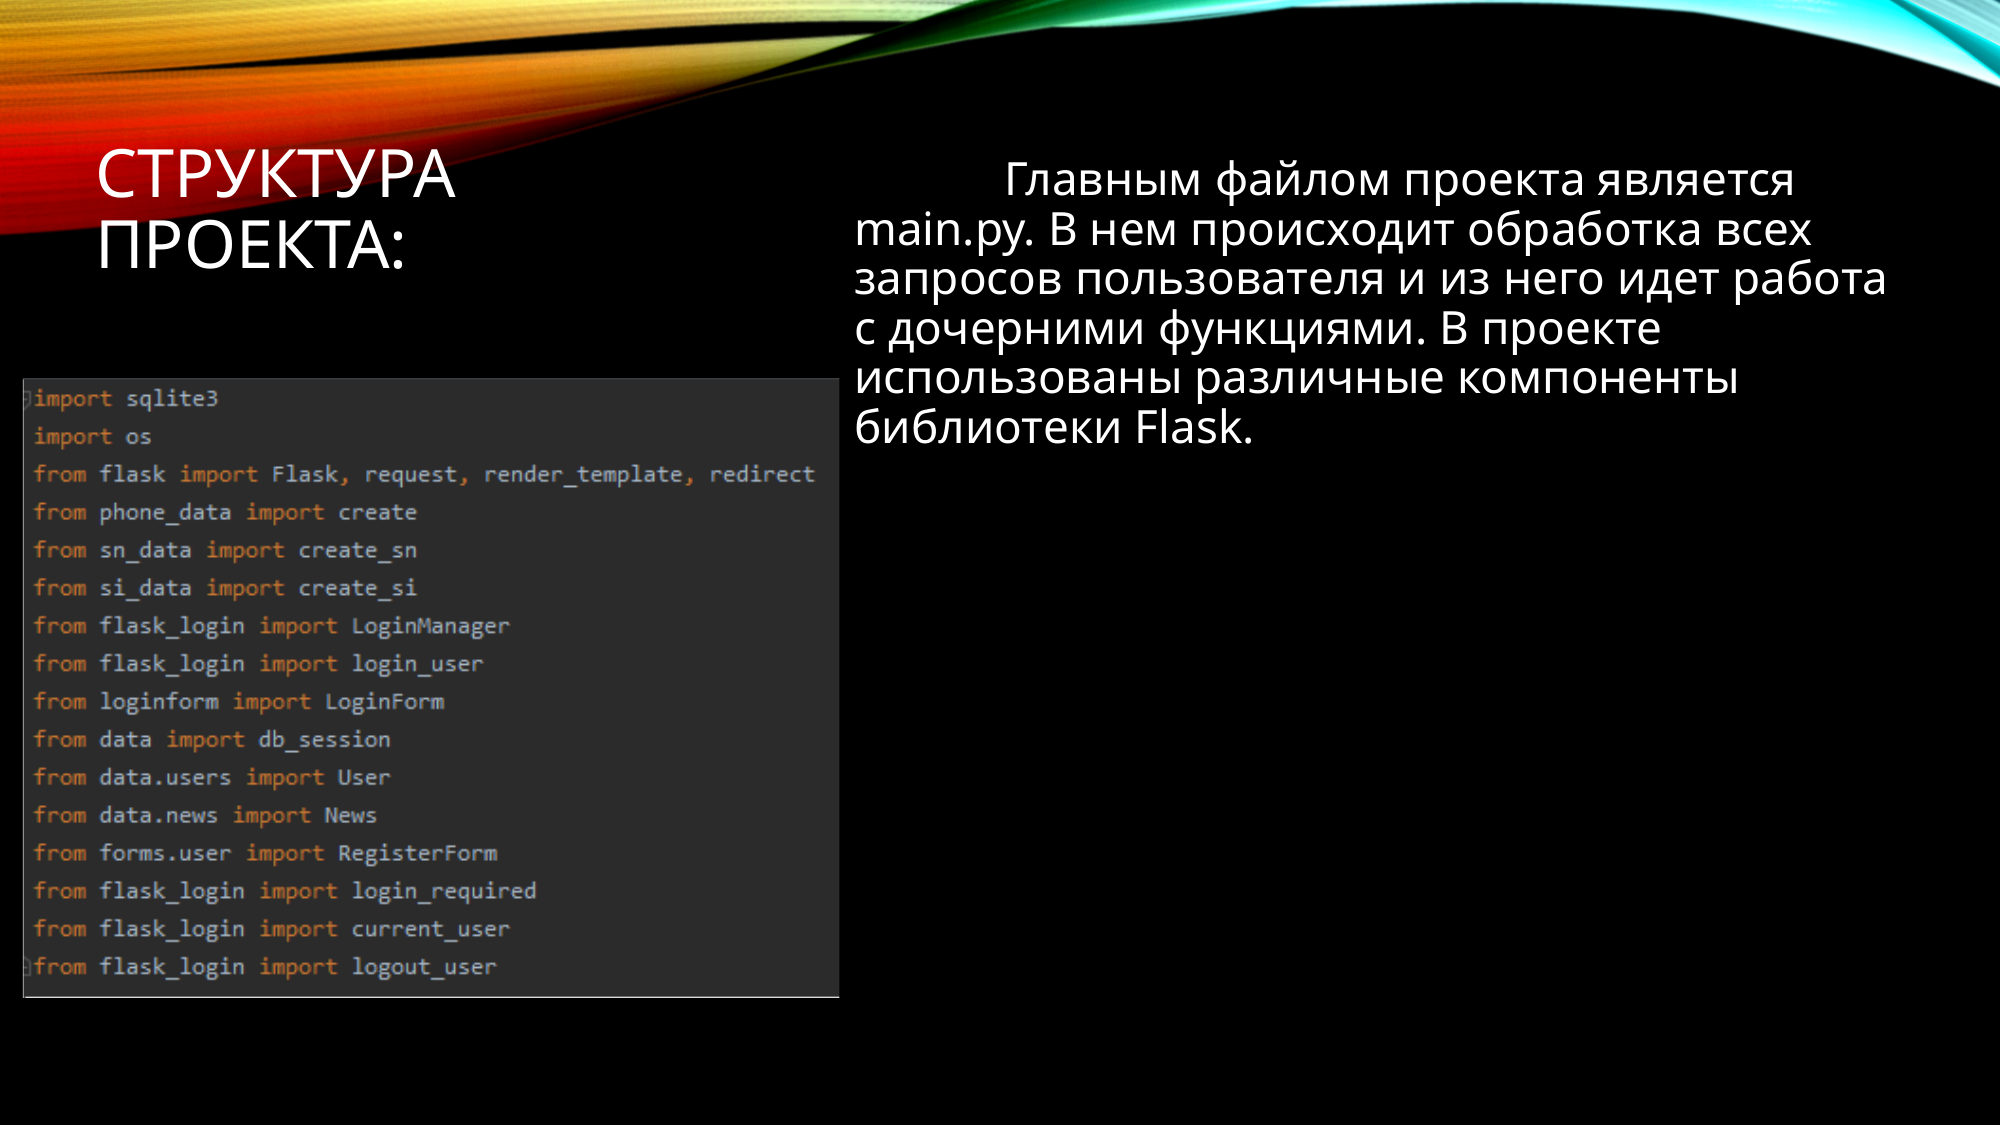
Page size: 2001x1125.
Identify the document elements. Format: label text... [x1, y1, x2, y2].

picture [0, 0, 2000, 237]
picture [22, 378, 840, 998]
list Главным файлом проекта является main.py. В нем происходит обработка всех запросов пользователя и из него идет работа с дочерними функциями. В проекте использованы различные компоненты библиотеки Flask. [839, 46, 1908, 563]
title Структура проекта: [80, 28, 756, 291]
